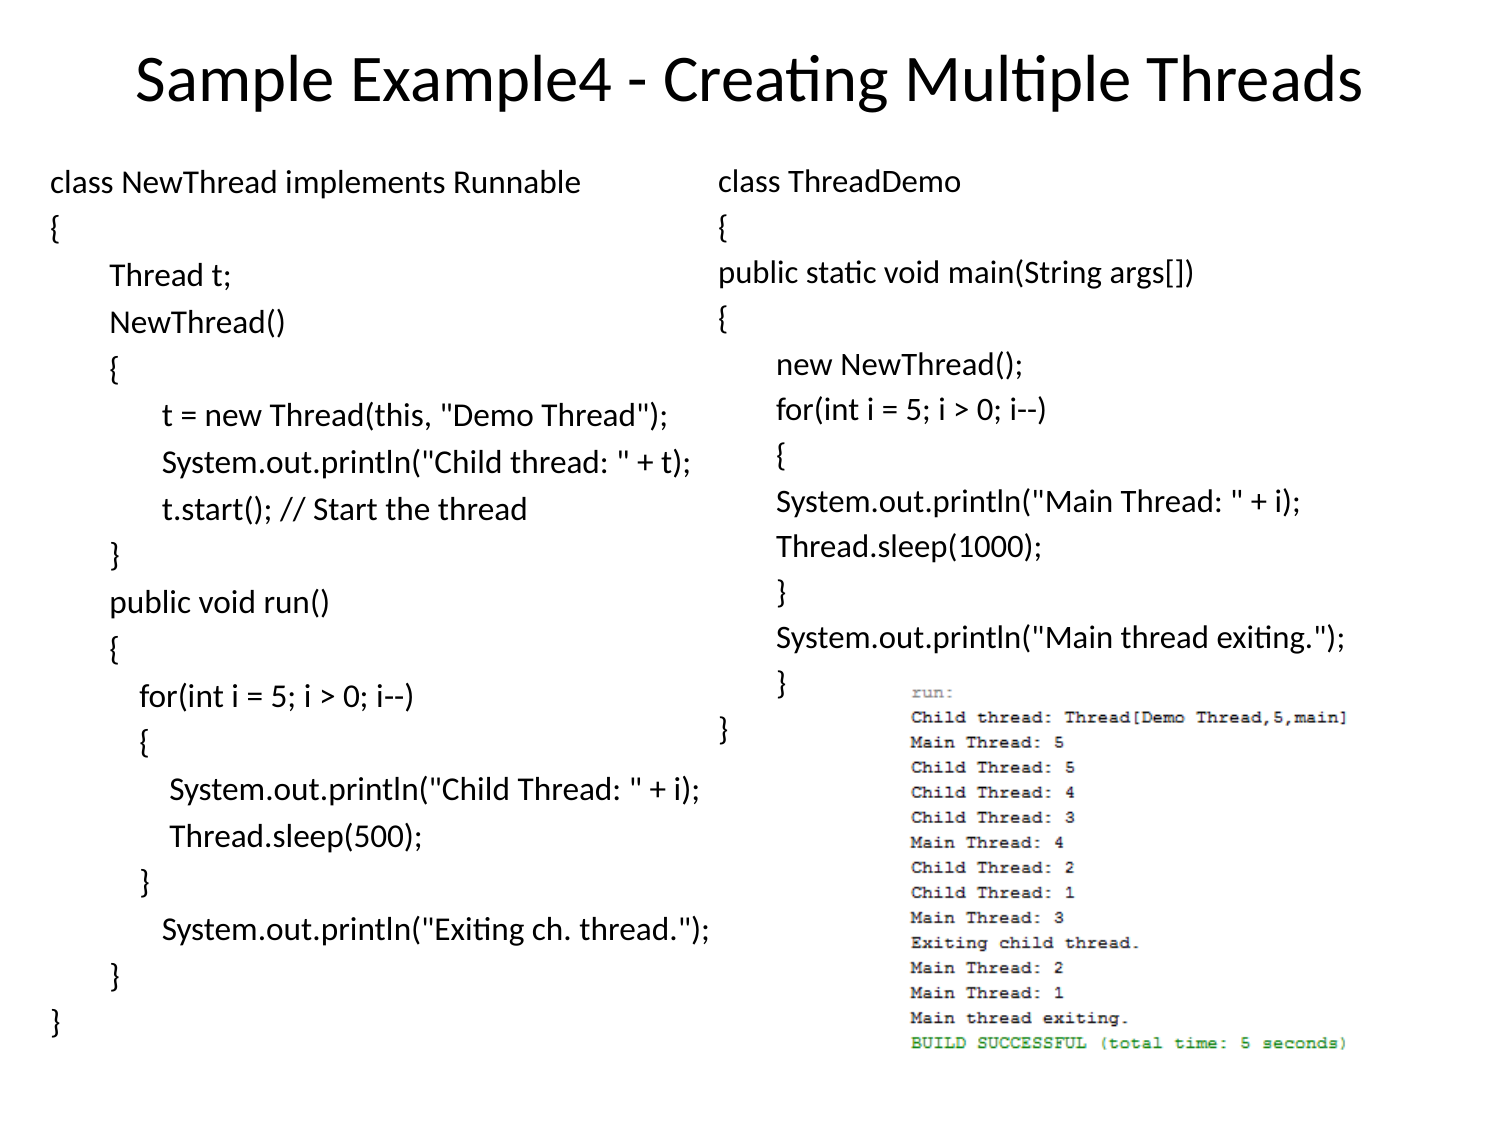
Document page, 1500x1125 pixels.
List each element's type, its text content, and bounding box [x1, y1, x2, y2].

picture [902, 679, 1475, 1087]
text_box class ThreadDemo { public static void main(String args[]) { new NewThread(); for(int i = 5; i > 0; i--) { System.out.println("Main Thread: " + i); Thread.sleep(1000); } System.out.println("Main thread exiting."); } } [703, 152, 1442, 762]
title Sample Example4 - Creating Multiple Threads [75, 45, 1425, 106]
list class NewThread implements Runnable { Thread t; NewThread() { t = new Thread(this, "Demo Thread"); System.out.println("Child thread: " + t); t.start(); // Start the thread } public void run() { for(int i = 5; i > 0; i--) { System.out.println("Child Thread: " + i); Thread.sleep(500); } System.out.println("Exiting ch. thread."); } } [35, 152, 727, 1125]
